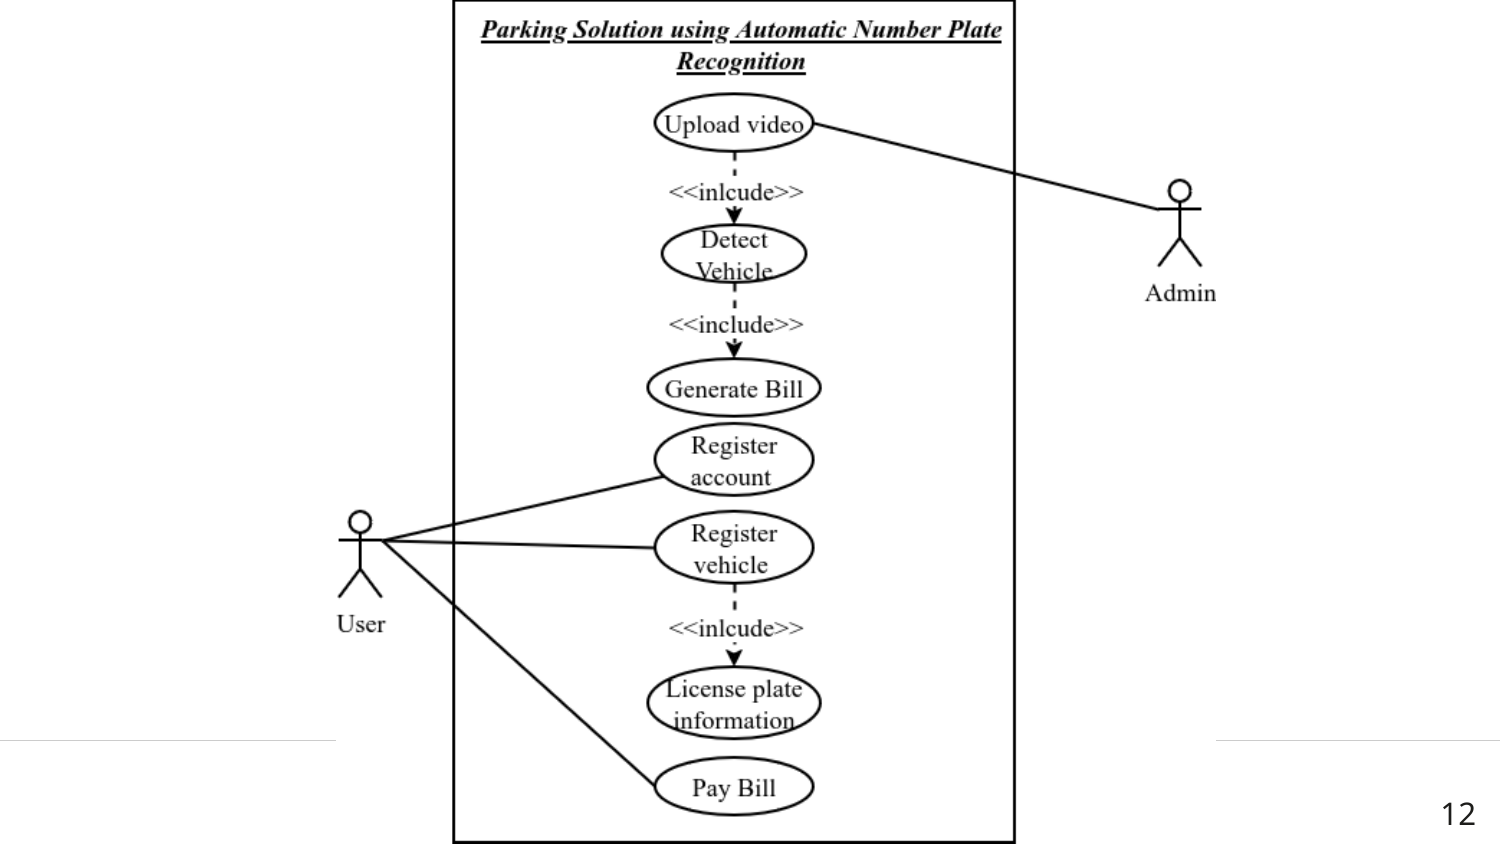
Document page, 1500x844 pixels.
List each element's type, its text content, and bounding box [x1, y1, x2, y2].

picture [335, 0, 1217, 844]
slide_number ‹#› [1401, 779, 1492, 844]
